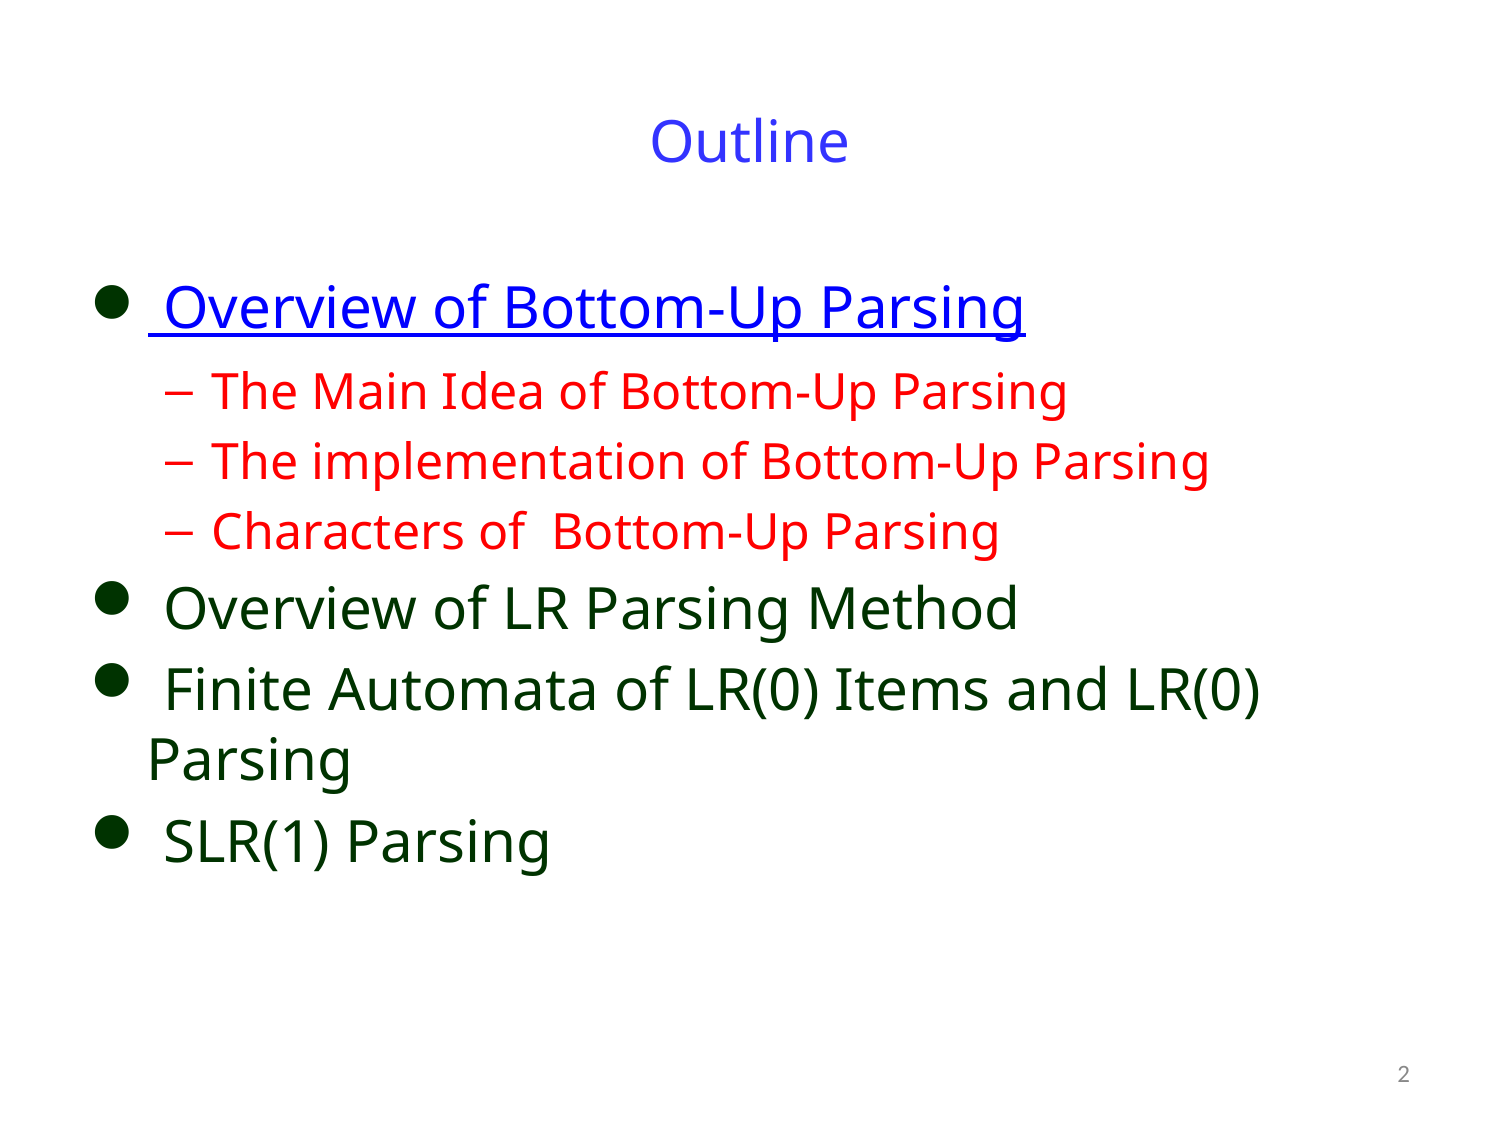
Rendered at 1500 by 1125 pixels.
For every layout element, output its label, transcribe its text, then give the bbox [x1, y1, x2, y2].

slide_number 2 [1074, 1042, 1425, 1103]
title Outline [75, 45, 1425, 233]
list Overview of Bottom-Up Parsing The Main Idea of Bottom-Up Parsing The implementation of Bottom-Up Parsing Characters of Bottom-Up Parsing Overview of LR Parsing Method Finite Automata of LR(0) Items and LR(0) Parsing SLR(1) Parsing [75, 262, 1425, 1005]
